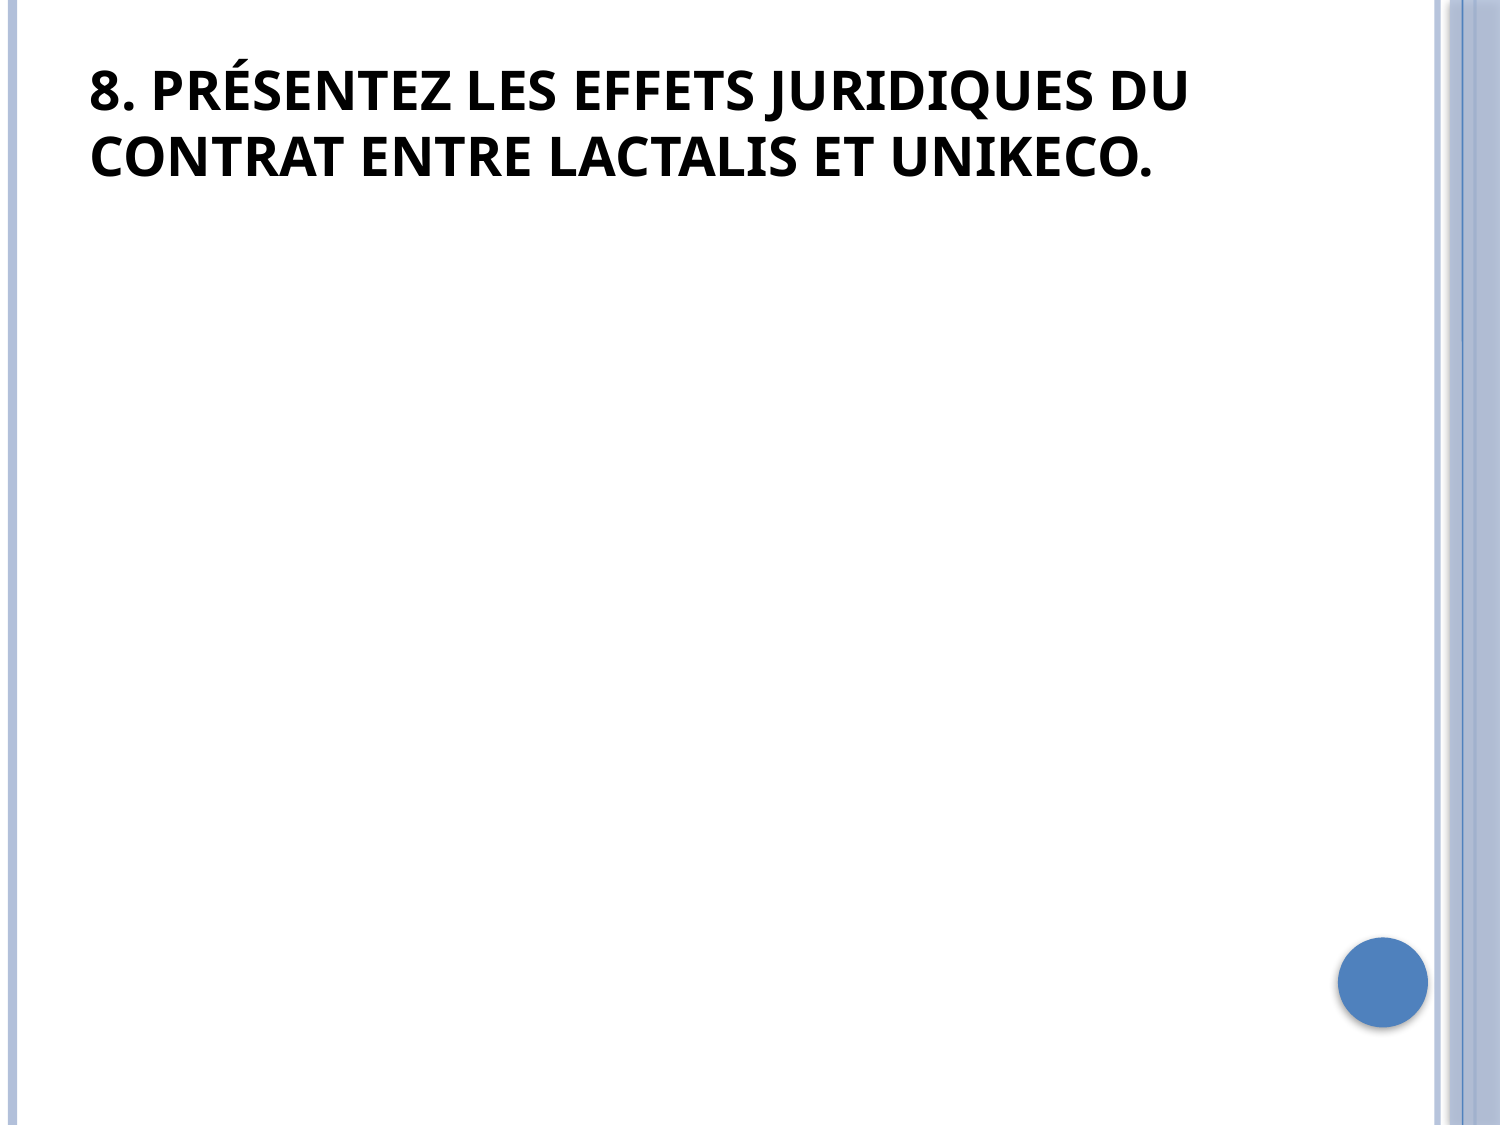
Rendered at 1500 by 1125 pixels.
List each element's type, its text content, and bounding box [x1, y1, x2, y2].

title 8. Présentez les effets juridiques du contrat entre Lactalis et Unikeco. [75, 45, 1300, 233]
